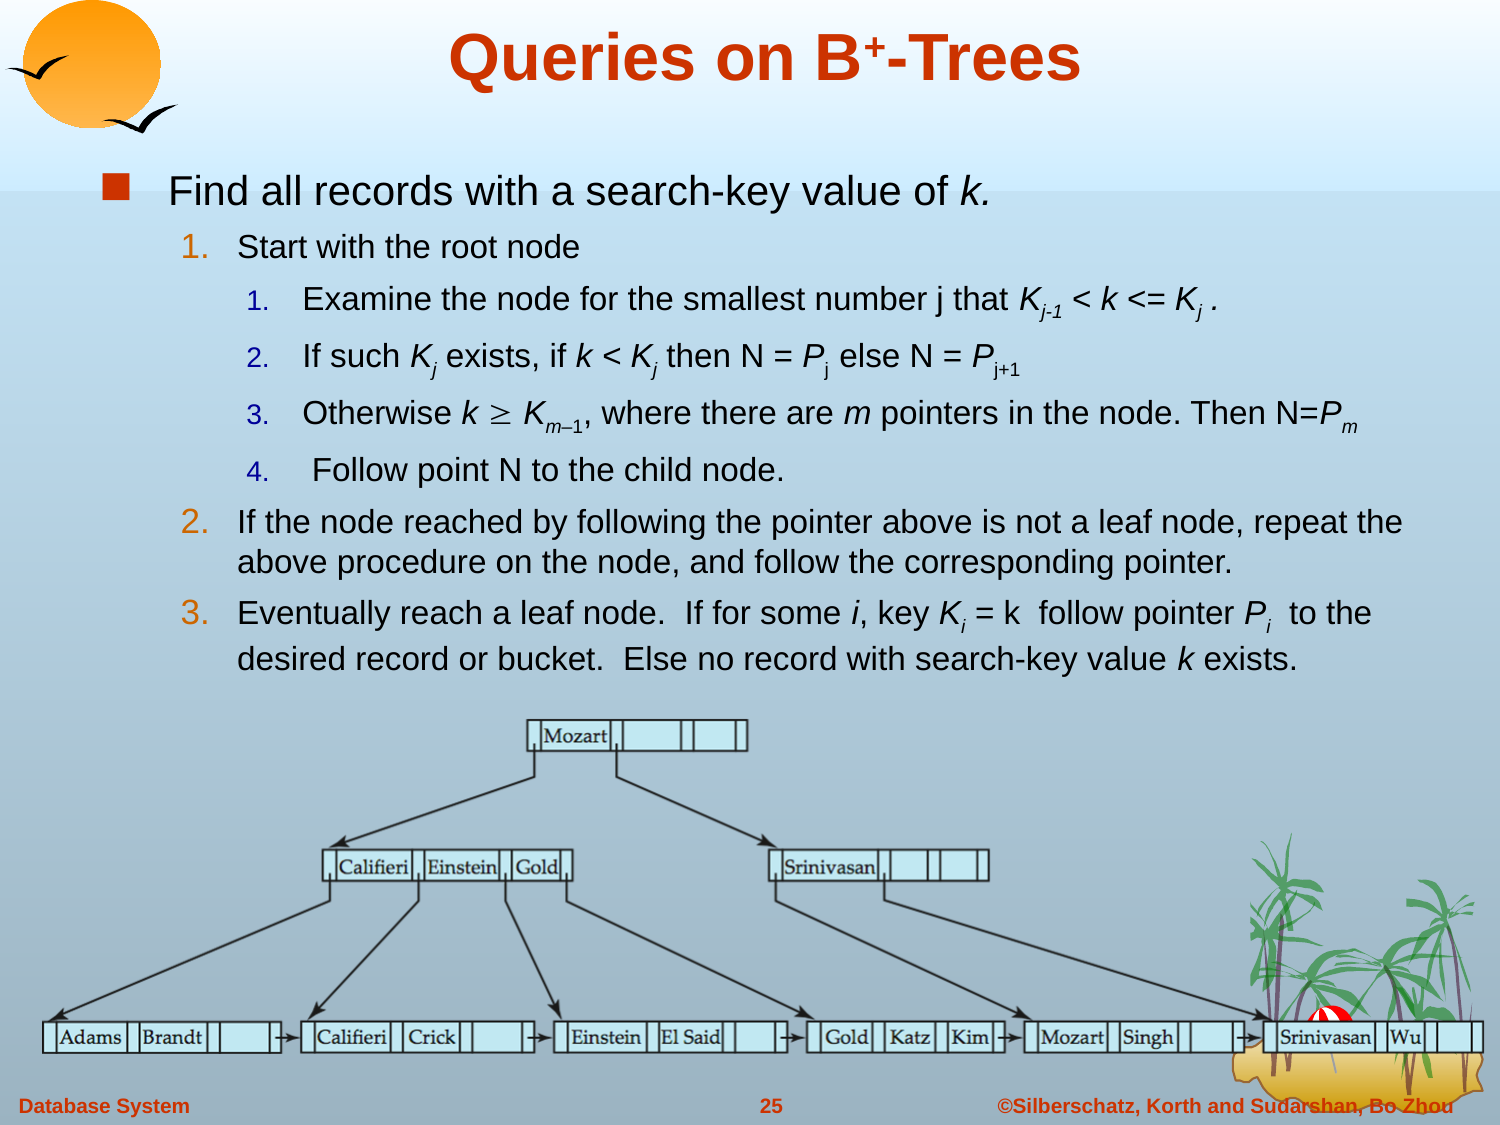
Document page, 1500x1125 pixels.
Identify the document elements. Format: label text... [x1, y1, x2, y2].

picture [42, 716, 1486, 1054]
list Find all records with a search-key value of k. Start with the root node Examine the node for the smallest number j that Kj-1 < k <= Kj . If such Kj exists, if k < Kj then N = Pj else N = Pj+1 Otherwise k  Km–1, where there are m pointers in the node. Then N=Pm Follow point N to the child node. If the node reached by following the pointer above is not a leaf node, repeat the above procedure on the node, and follow the corresponding pointer. Eventually reach a leaf node. If for some i, key Ki = k follow pointer Pi to the desired record or bucket. Else no record with search-key value k exists. [90, 156, 1431, 715]
title Queries on B+-Trees [103, 1, 1429, 102]
